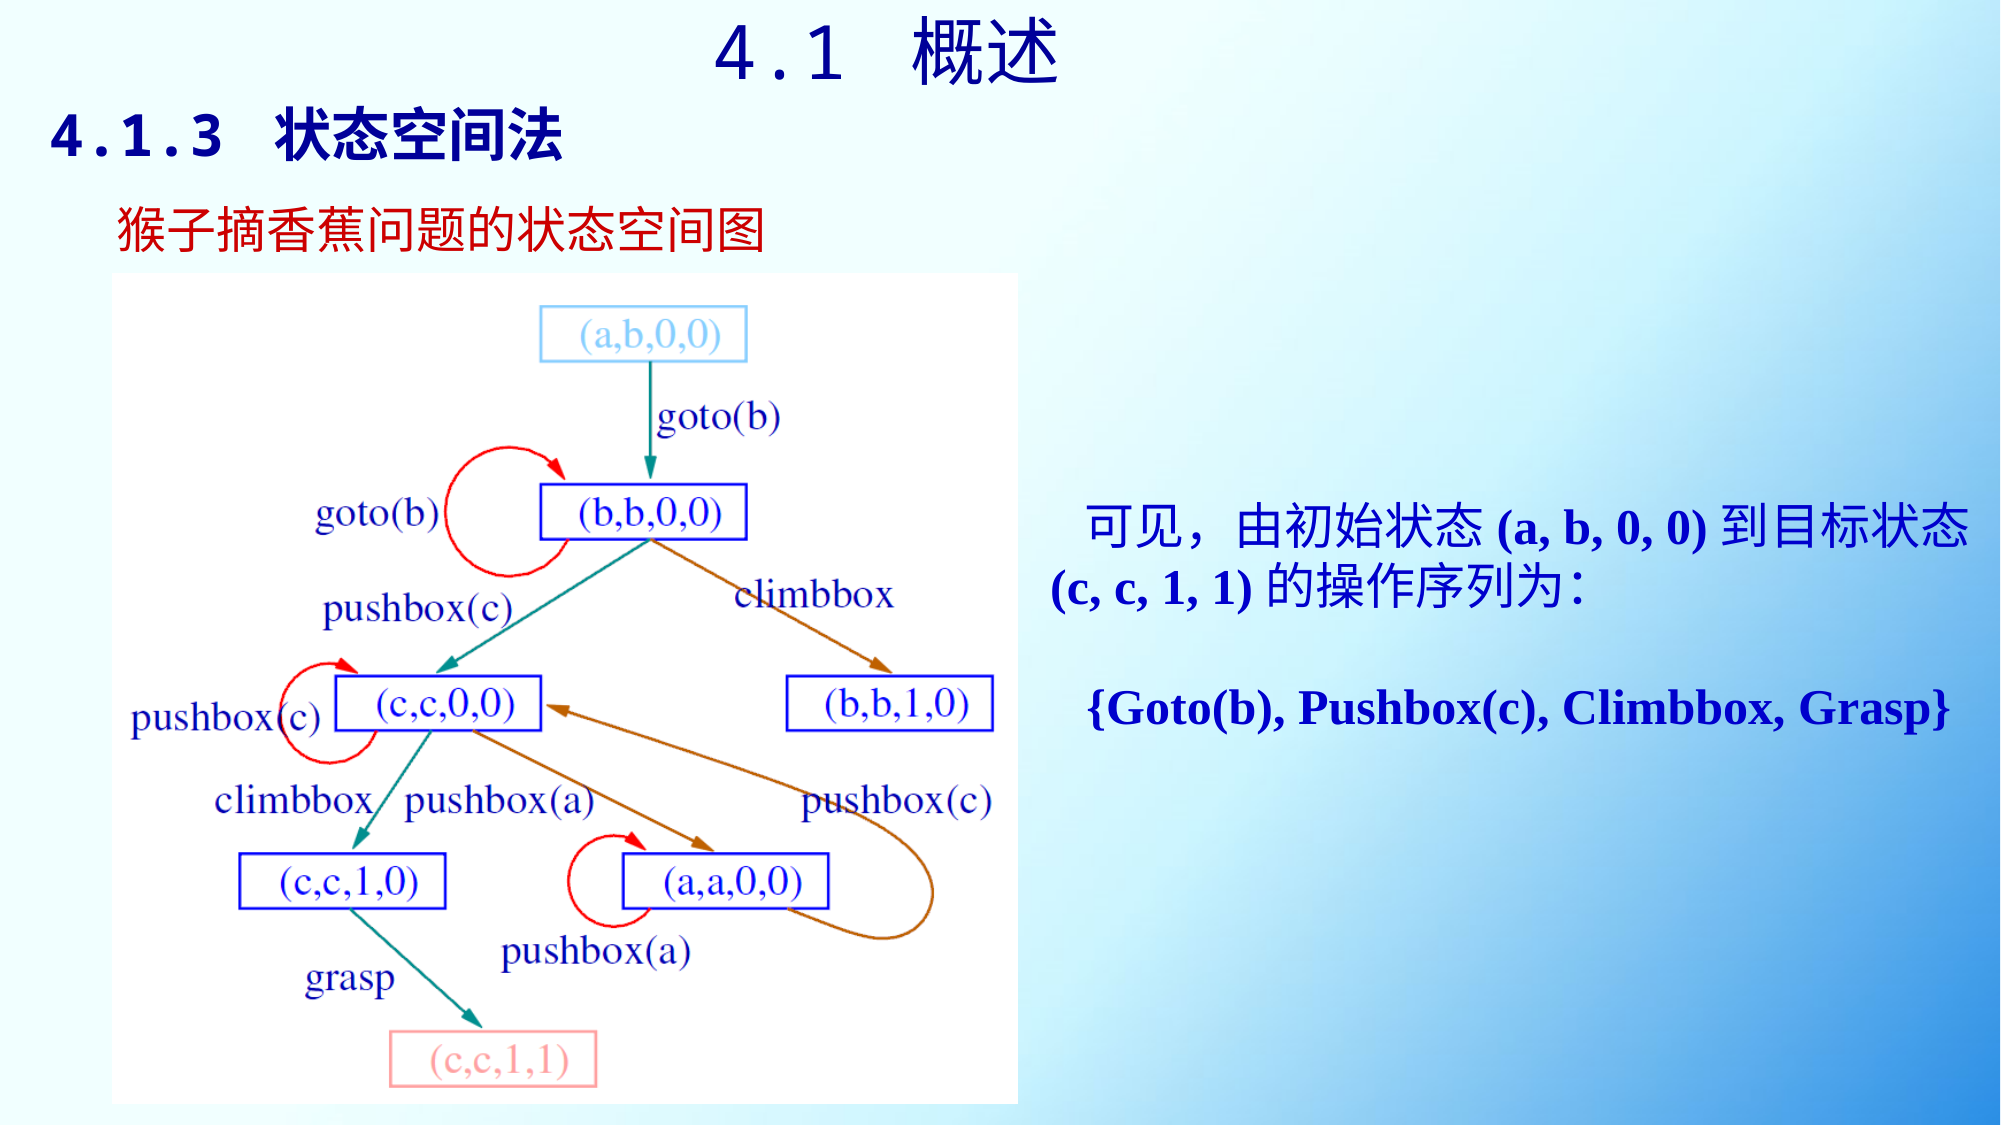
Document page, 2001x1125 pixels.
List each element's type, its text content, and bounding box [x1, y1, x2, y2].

text_box 4.1 概述 [211, 1, 1562, 109]
title 4.1.3 状态空间法 [34, 84, 1385, 192]
picture [0, 0, 2001, 1125]
text_box 猴子摘香蕉问题的状态空间图 [101, 191, 782, 266]
text_box 可见，由初始状态(a, b, 0, 0)到目标状态(c, c, 1, 1)的操作序列为： {Goto(b), Pushbox(c), Climbbox, Grasp} [1035, 486, 2000, 742]
